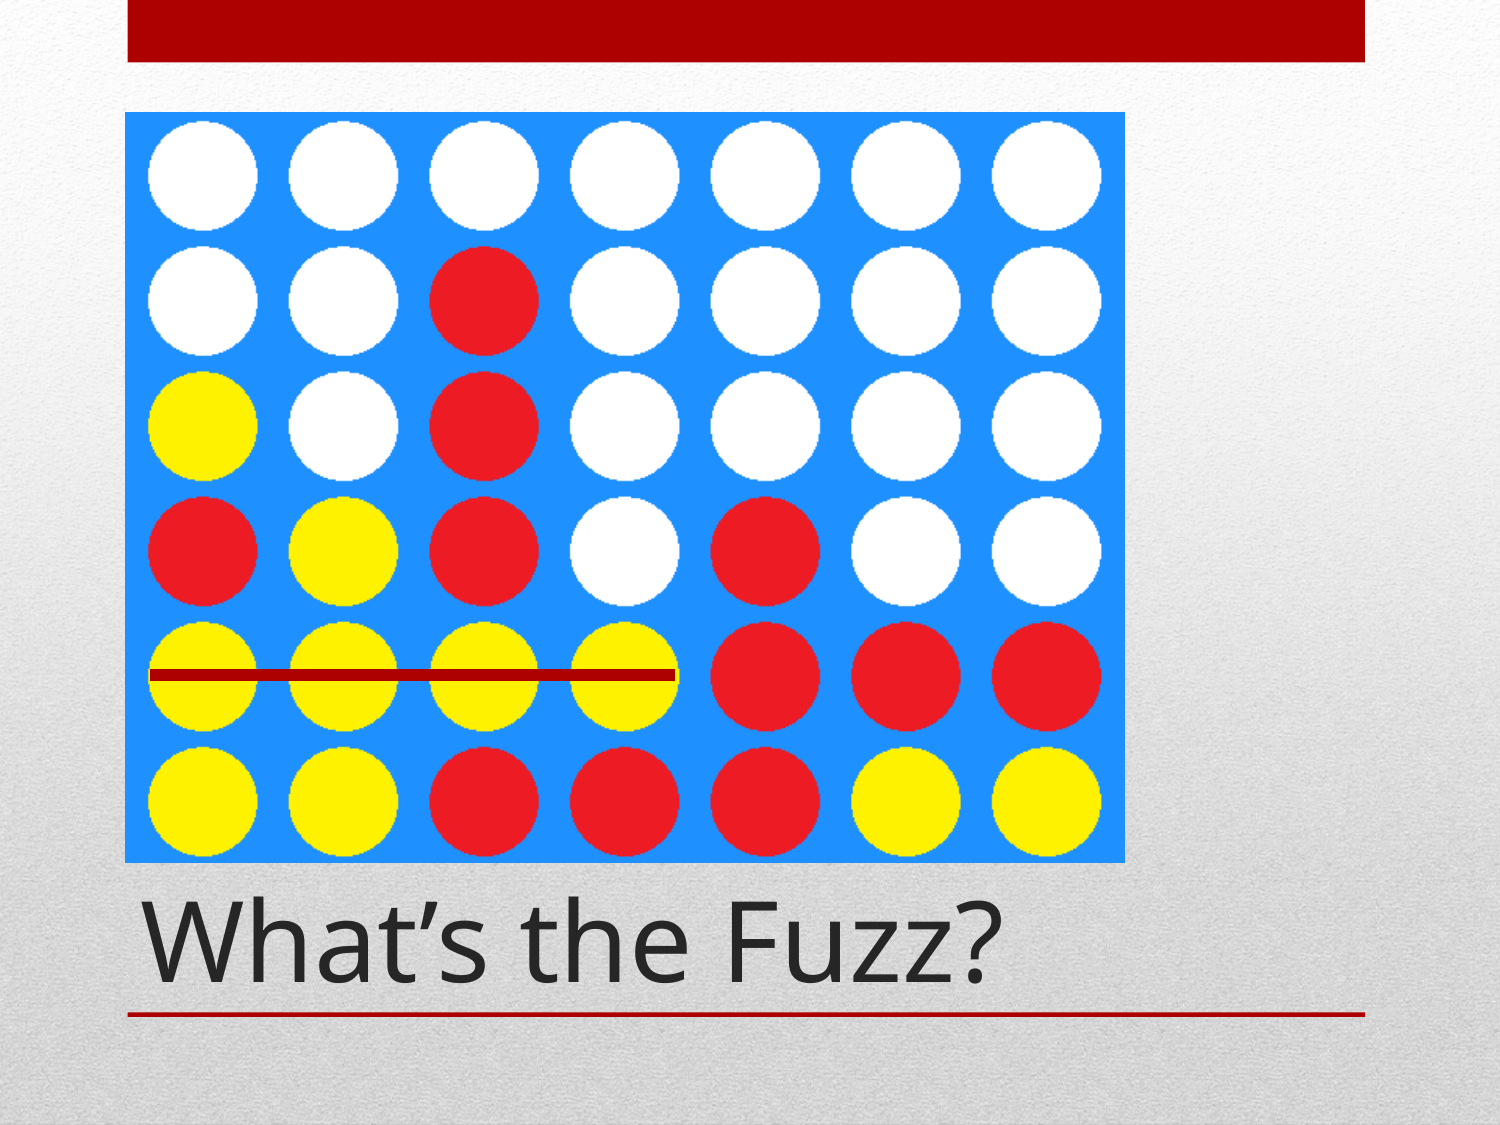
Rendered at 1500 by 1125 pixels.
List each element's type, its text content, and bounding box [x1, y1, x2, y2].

picture [124, 111, 1126, 864]
title What’s the Fuzz? [125, 750, 1238, 1013]
